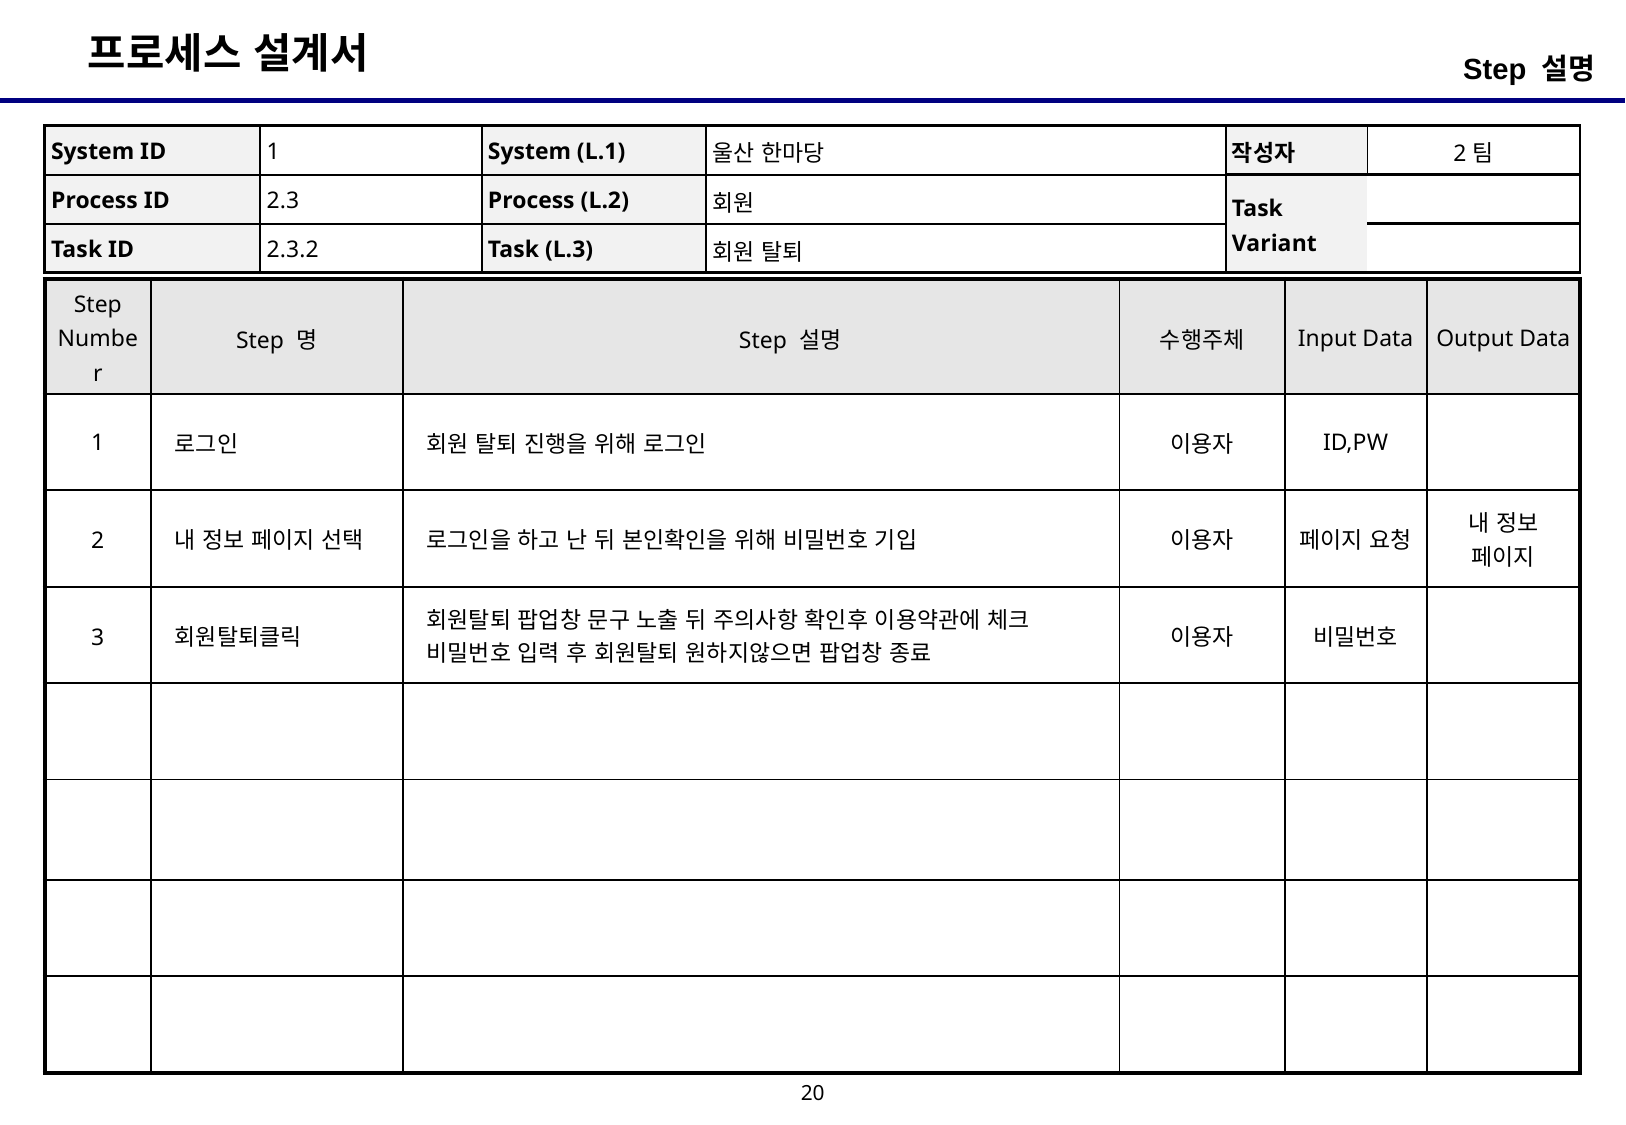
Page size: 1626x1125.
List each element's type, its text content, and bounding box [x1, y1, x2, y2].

table_cell [404, 684, 1119, 779]
table_cell 2.3.2 [261, 225, 481, 271]
table_header System (L.1) [483, 127, 705, 174]
table_cell [152, 684, 402, 779]
table_cell [152, 780, 402, 879]
table_cell 2 [47, 491, 150, 586]
table_cell [47, 684, 150, 779]
table_cell [1428, 588, 1578, 682]
table_cell [1286, 977, 1426, 1071]
table_cell 1 [47, 395, 150, 489]
table_cell 2.3 [261, 176, 481, 223]
table_header 울산 한마당 [707, 127, 1225, 174]
table_cell 로그인을 하고 난 뒤 본인확인을 위해 비밀번호 기입 [404, 491, 1119, 586]
table_cell [47, 780, 150, 879]
table_cell [47, 977, 150, 1071]
table_cell Task ID [46, 225, 259, 271]
table_cell [1428, 881, 1578, 975]
table_cell Process ID [46, 176, 259, 223]
table_cell [1286, 780, 1426, 879]
table_cell 회원탈퇴 팝업창 문구 노출 뒤 주의사항 확인후 이용약관에 체크 비밀번호 입력 후 회원탈퇴 원하지않으면 팝업창 종료 [404, 588, 1119, 682]
table_cell [1428, 780, 1578, 879]
table_cell [152, 977, 402, 1071]
table_cell [404, 977, 1119, 1071]
table_cell 페이지 요청 [1286, 491, 1426, 586]
table_cell [1120, 780, 1284, 879]
table_cell 회원 탈퇴 진행을 위해 로그인 [404, 395, 1119, 489]
table_cell [1367, 176, 1579, 222]
table_cell 3 [47, 588, 150, 682]
table_header Step 명 [152, 281, 402, 393]
table_cell [1428, 977, 1578, 1071]
table_cell [1367, 225, 1579, 271]
table_cell [47, 881, 150, 975]
table_cell 회원 탈퇴 [707, 225, 1225, 271]
table_cell [404, 881, 1119, 975]
table_header 수행주체 [1120, 281, 1284, 393]
table_cell 비밀번호 [1286, 588, 1426, 682]
table_cell 이용자 [1120, 491, 1284, 586]
table_cell ID,PW [1286, 395, 1426, 489]
table_header Input Data [1286, 281, 1426, 393]
table_cell [1428, 395, 1578, 489]
table_cell [1286, 684, 1426, 779]
table_cell 내 정보 페이지 [1428, 491, 1578, 586]
table_header 2팀 [1368, 127, 1579, 173]
table_cell [1428, 684, 1578, 779]
table_cell [1120, 977, 1284, 1071]
table_cell 이용자 [1120, 395, 1284, 489]
table_cell [1286, 881, 1426, 975]
table_header 1 [261, 127, 481, 174]
table_cell 로그인 [152, 395, 402, 489]
table_header Step 설명 [404, 281, 1119, 393]
table_cell [1120, 881, 1284, 975]
table_header Output Data [1428, 281, 1578, 393]
table_cell Process (L.2) [483, 176, 705, 223]
table_header System ID [46, 127, 259, 174]
table_cell 이용자 [1120, 588, 1284, 682]
table_header Step Number [47, 281, 150, 393]
list Step 설명 [1107, 42, 1604, 102]
table_cell 회원 [707, 176, 1225, 223]
table_cell [404, 780, 1119, 879]
table_cell 회원탈퇴클릭 [152, 588, 402, 682]
table_cell Task (L.3) [483, 225, 705, 271]
table_header 작성자 [1227, 127, 1367, 173]
table_cell [1120, 684, 1284, 779]
table_cell Task Variant [1227, 176, 1367, 271]
table_cell [152, 881, 402, 975]
table_cell 내 정보 페이지 선택 [152, 491, 402, 586]
